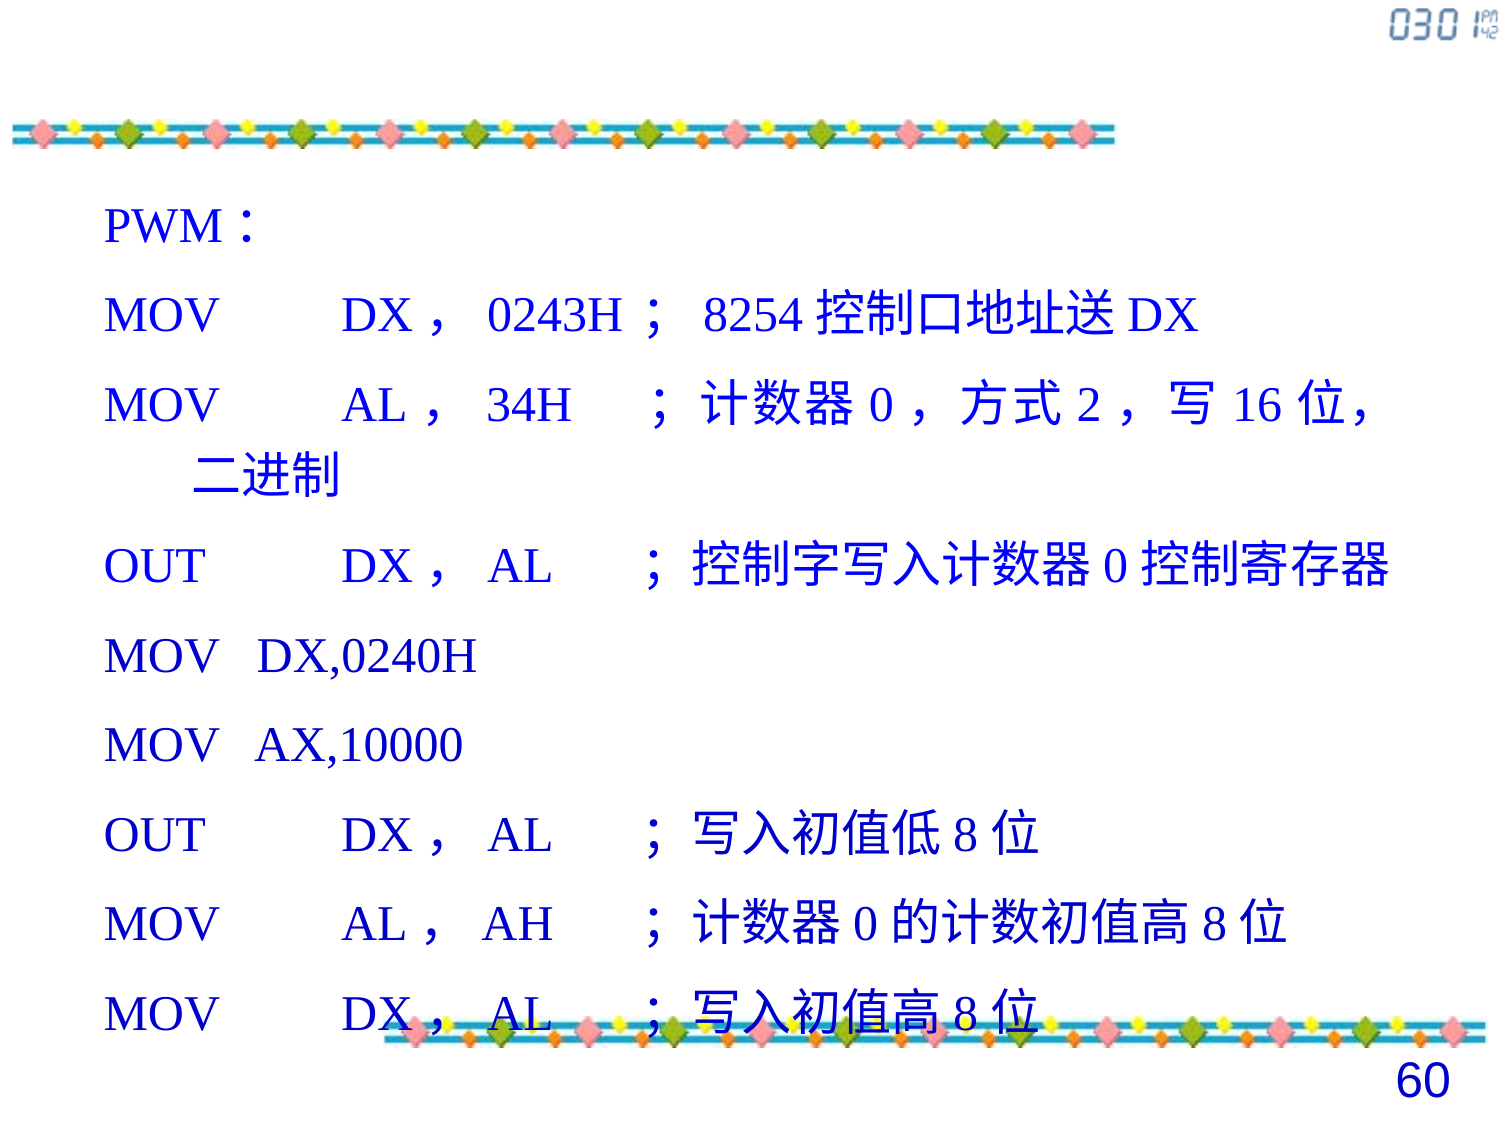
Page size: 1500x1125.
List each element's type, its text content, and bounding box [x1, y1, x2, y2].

list PWM： MOV DX，0243H ；8254控制口地址送DX MOV AL，34H ；计数器0，方式2，写16位，二进制 OUT DX，AL ；控制字写入计数器0控制寄存器 MOV DX,0240H MOV AX,10000 OUT DX，AL ；写入初值低8位 MOV AL，AH ；计数器0的计数初值高8位 MOV DX，AL ；写入初值高8位 [88, 172, 1414, 936]
picture [11, 119, 1117, 149]
picture [1387, 0, 1500, 50]
picture [383, 1016, 1488, 1048]
